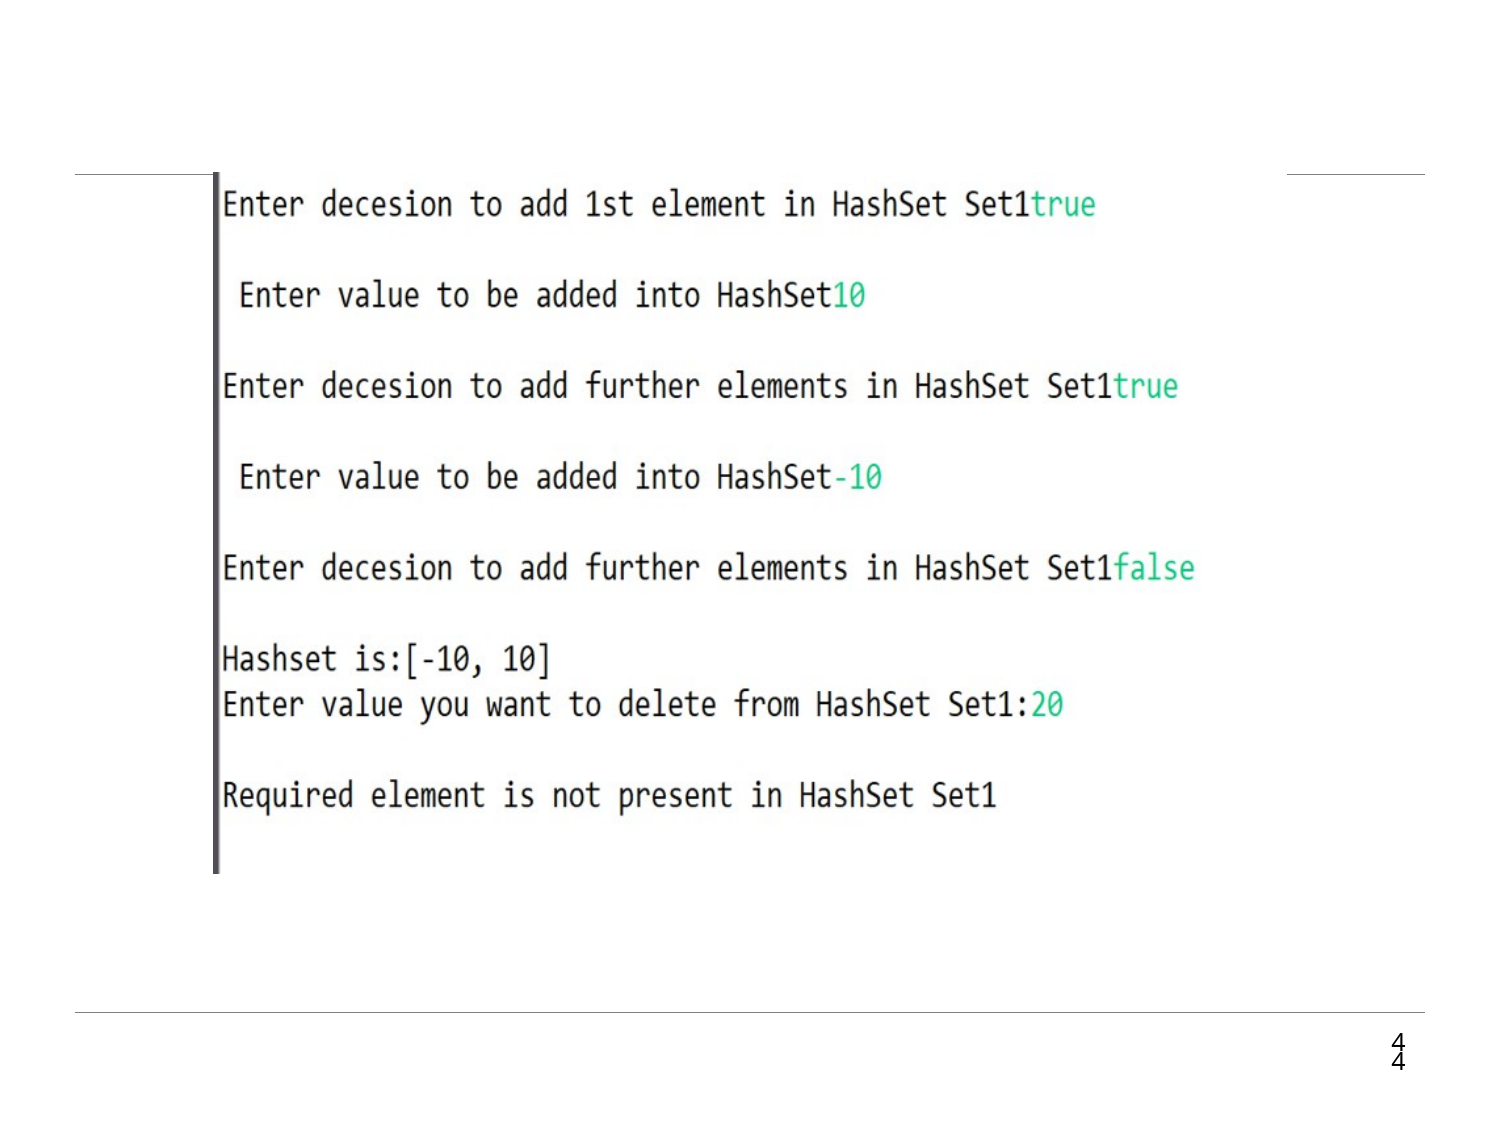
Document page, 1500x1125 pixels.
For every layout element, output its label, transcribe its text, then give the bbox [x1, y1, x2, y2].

picture [212, 172, 1287, 874]
slide_number 31 [1385, 1033, 1419, 1125]
